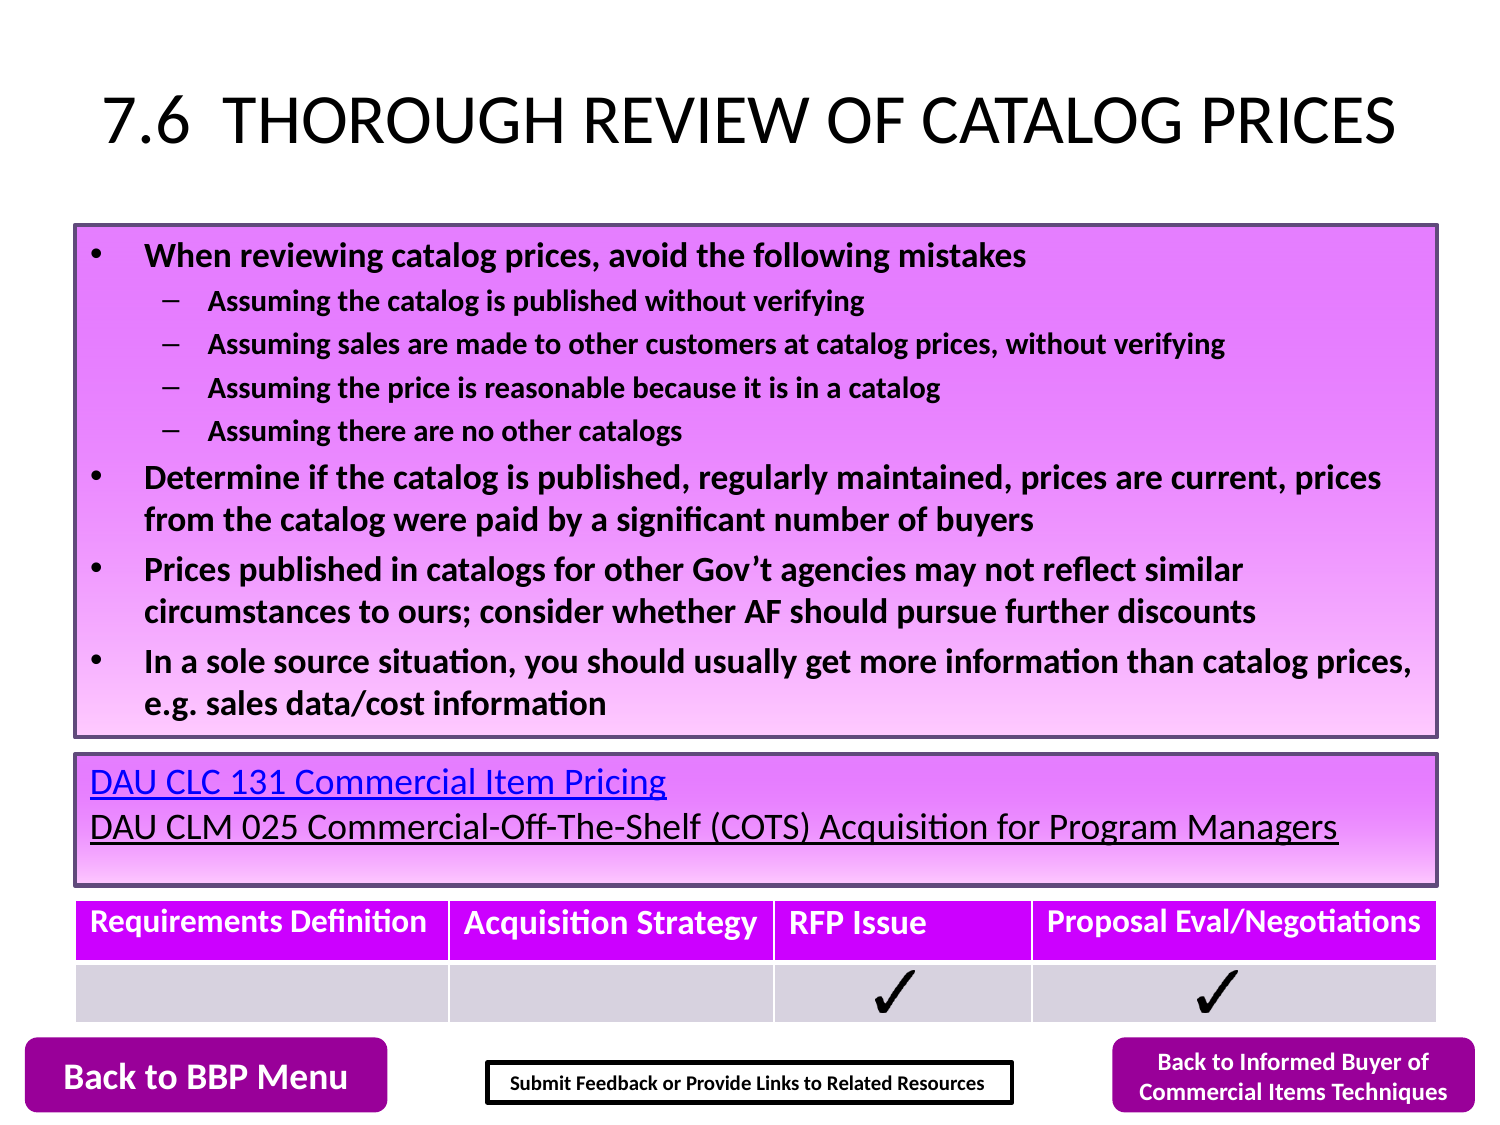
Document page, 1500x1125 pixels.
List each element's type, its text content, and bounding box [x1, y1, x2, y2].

text_box DAU CLC 131 Commercial Item Pricing DAU CLM 025 Commercial-Off-The-Shelf (COTS) Acquisition for Program Managers [74, 749, 1438, 855]
list When reviewing catalog prices, avoid the following mistakes Assuming the catalog is published without verifying Assuming sales are made to other customers at catalog prices, without verifying Assuming the price is reasonable because it is in a catalog Assuming there are no other catalogs Determine if the catalog is published, regularly maintained, prices are current, prices from the catalog were paid by a significant number of buyers Prices published in catalogs for other Gov’t agencies may not reflect similar circumstances to ours; consider whether AF should pursue further discounts In a sole source situation, you should usually get more information than catalog prices, e.g. sales data/cost information [75, 224, 1438, 738]
picture [1197, 970, 1238, 1013]
title 7.6 Thorough Review of Catalog Prices [75, 24, 1425, 205]
picture [874, 970, 915, 1013]
